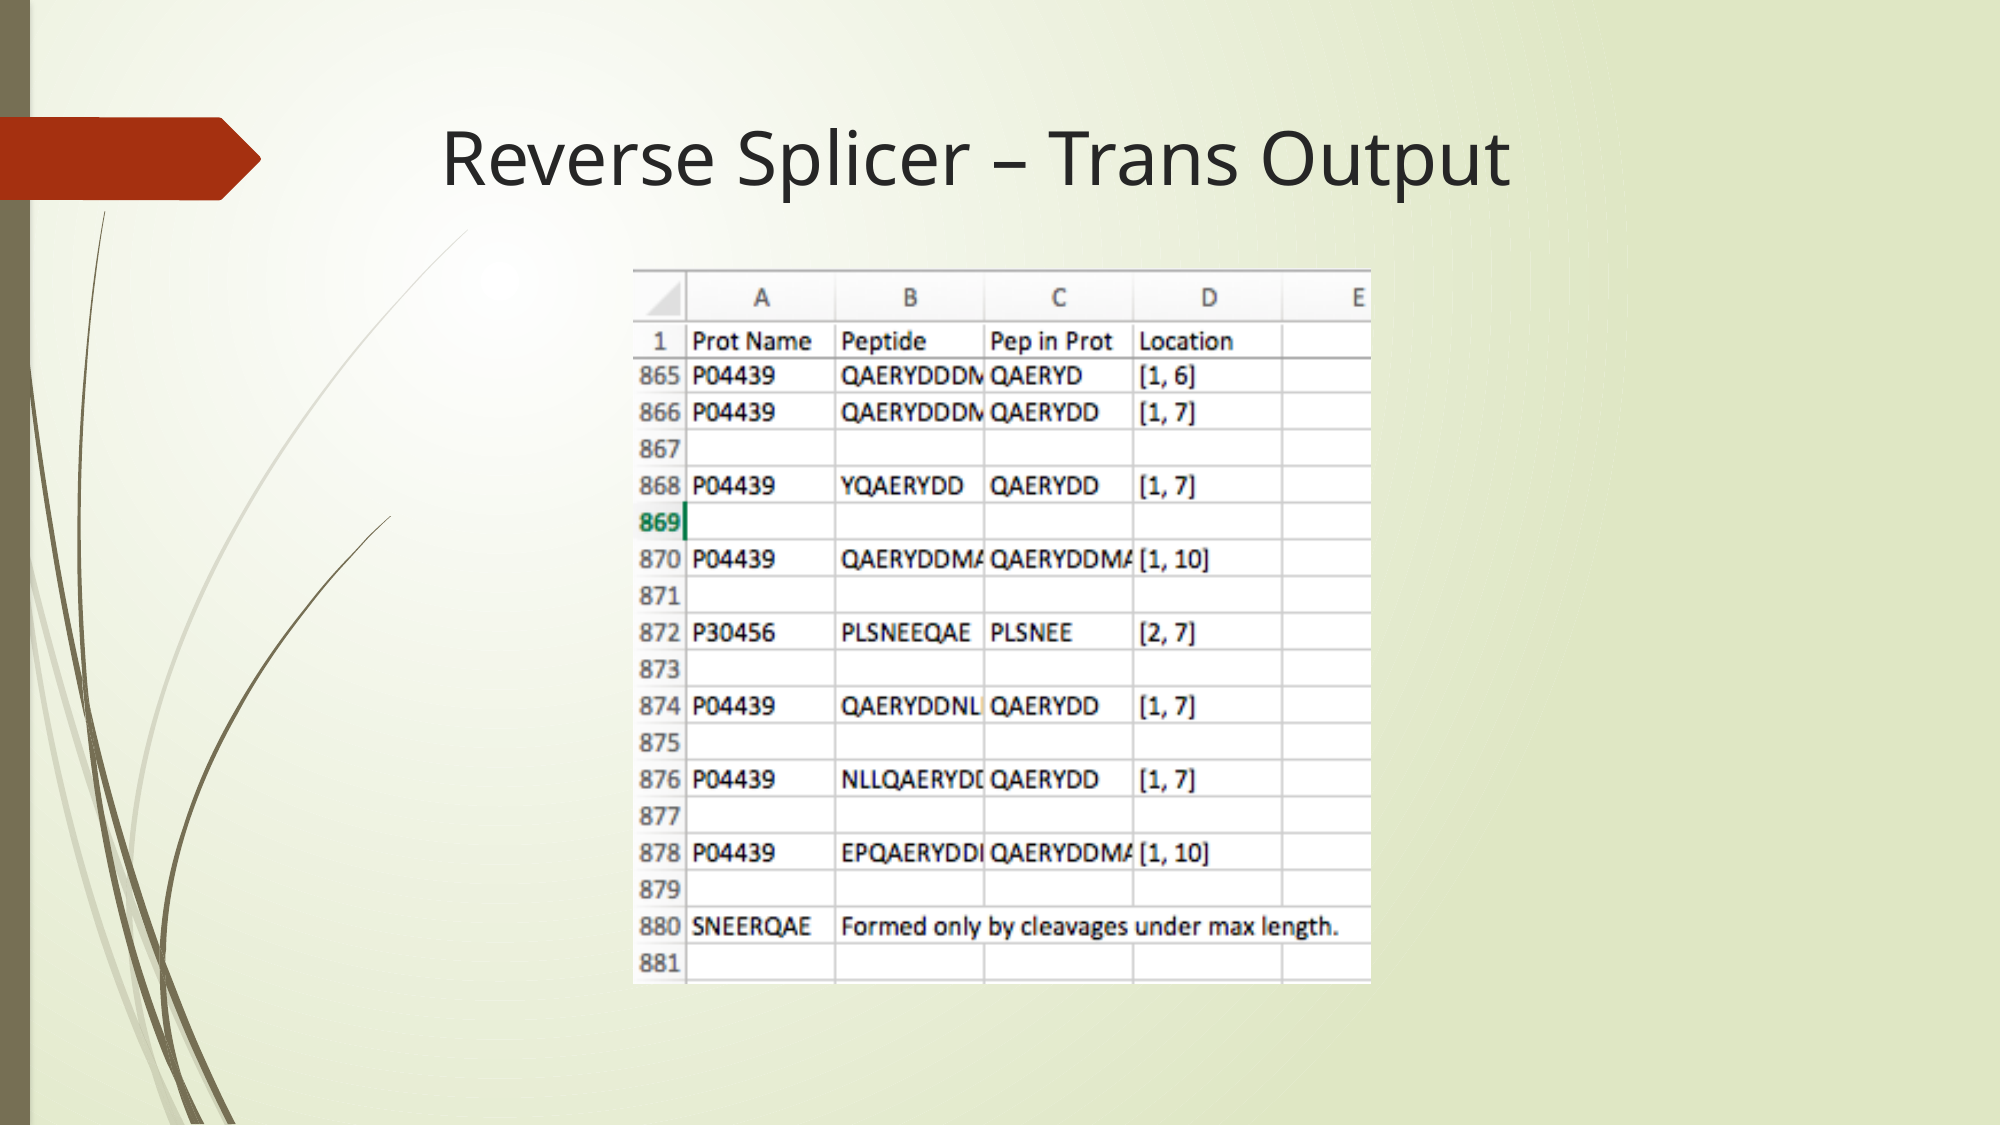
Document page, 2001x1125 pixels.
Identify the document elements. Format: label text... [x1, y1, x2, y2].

picture [632, 268, 1372, 984]
title Reverse Splicer – Trans Output [425, 102, 1888, 313]
